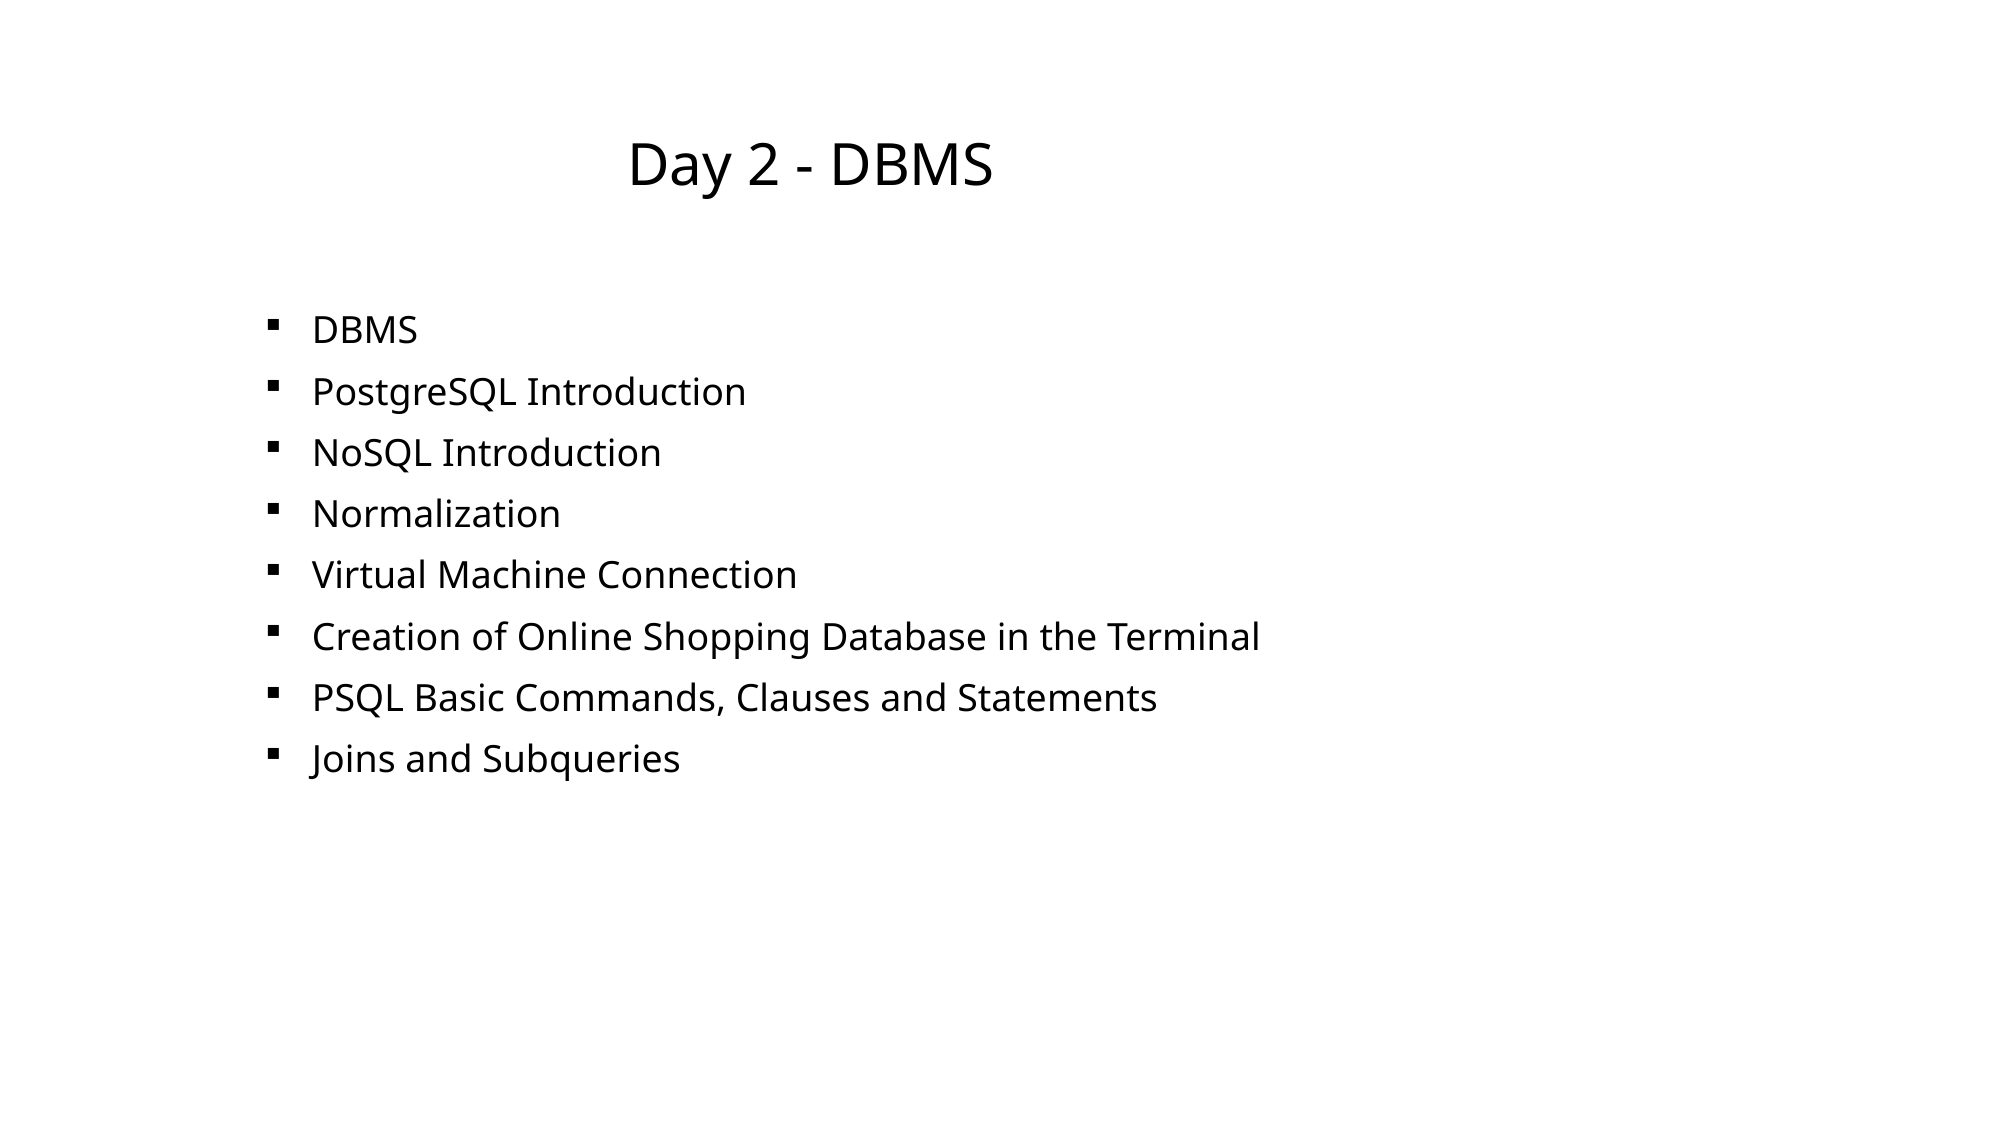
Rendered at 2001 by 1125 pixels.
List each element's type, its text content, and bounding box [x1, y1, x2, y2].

subtitle DBMS PostgreSQL Introduction NoSQL Introduction Normalization Virtual Machine Connection Creation of Online Shopping Database in the Terminal PSQL Basic Commands, Clauses and Statements Joins and Subqueries [249, 303, 1750, 576]
title Day 2 - DBMS [60, 95, 1561, 206]
